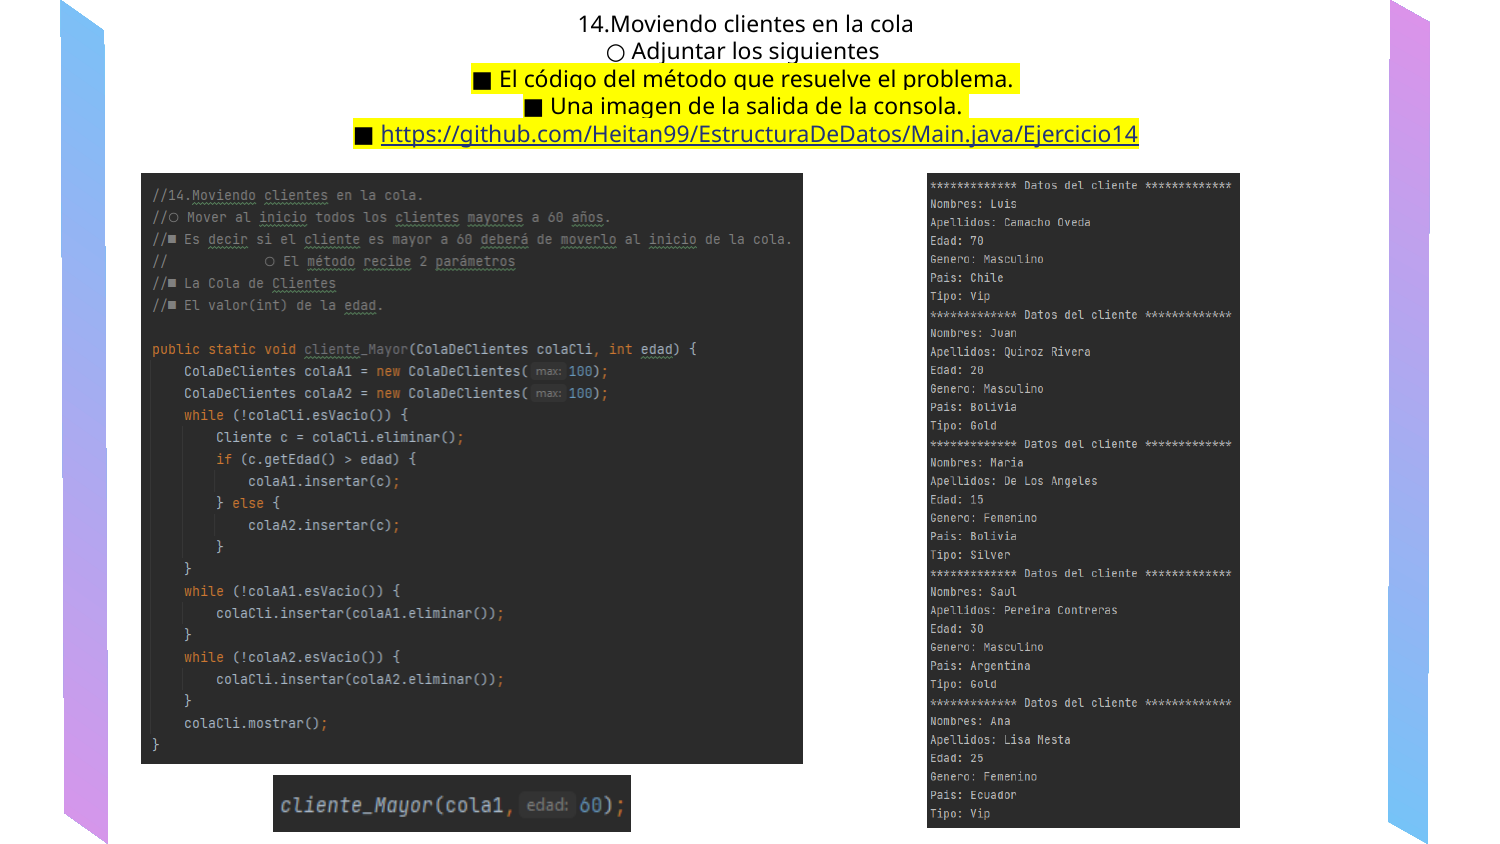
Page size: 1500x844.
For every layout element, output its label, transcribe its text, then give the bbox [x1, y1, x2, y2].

text_box [1388, 0, 1430, 844]
picture [141, 173, 803, 765]
text_box [60, 0, 108, 844]
title 14.Moviendo clientes en la cola ○ Adjuntar los siguientes ■ El código del método que resuelve el problema. ■ Una imagen de la salida de la consola. ■ https://github.com/Heitan99/EstructuraDeDatos/Main.java/Ejercicio14 [273, 0, 1219, 158]
picture [927, 173, 1241, 828]
picture [273, 775, 631, 832]
